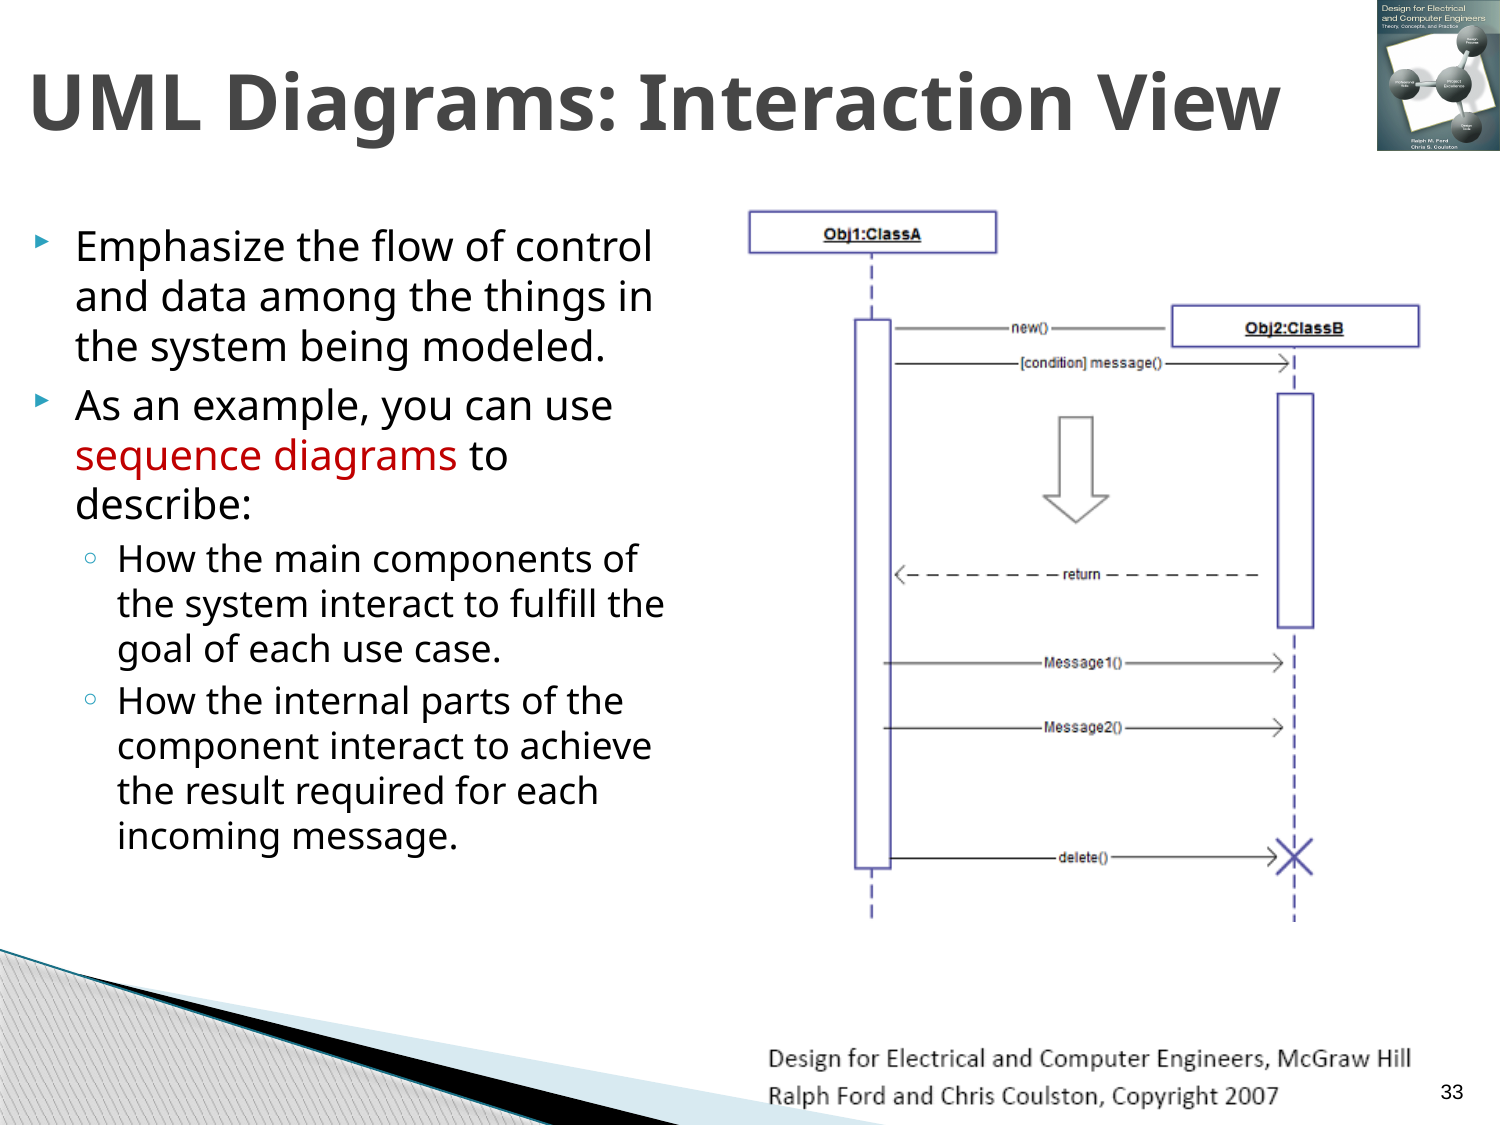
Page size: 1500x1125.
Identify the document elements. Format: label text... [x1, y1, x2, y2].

slide_number 33 [1418, 1051, 1479, 1112]
picture [737, 199, 1432, 923]
picture [760, 1039, 1425, 1125]
list Emphasize the flow of control and data among the things in the system being modeled. As an example, you can use sequence diagrams to describe: How the main components of the system interact to fulfill the goal of each use case. How the internal parts of the component interact to achieve the result required for each incoming message. [0, 212, 688, 1063]
picture [1377, 0, 1500, 151]
title UML Diagrams: Interaction View [12, 5, 1363, 193]
